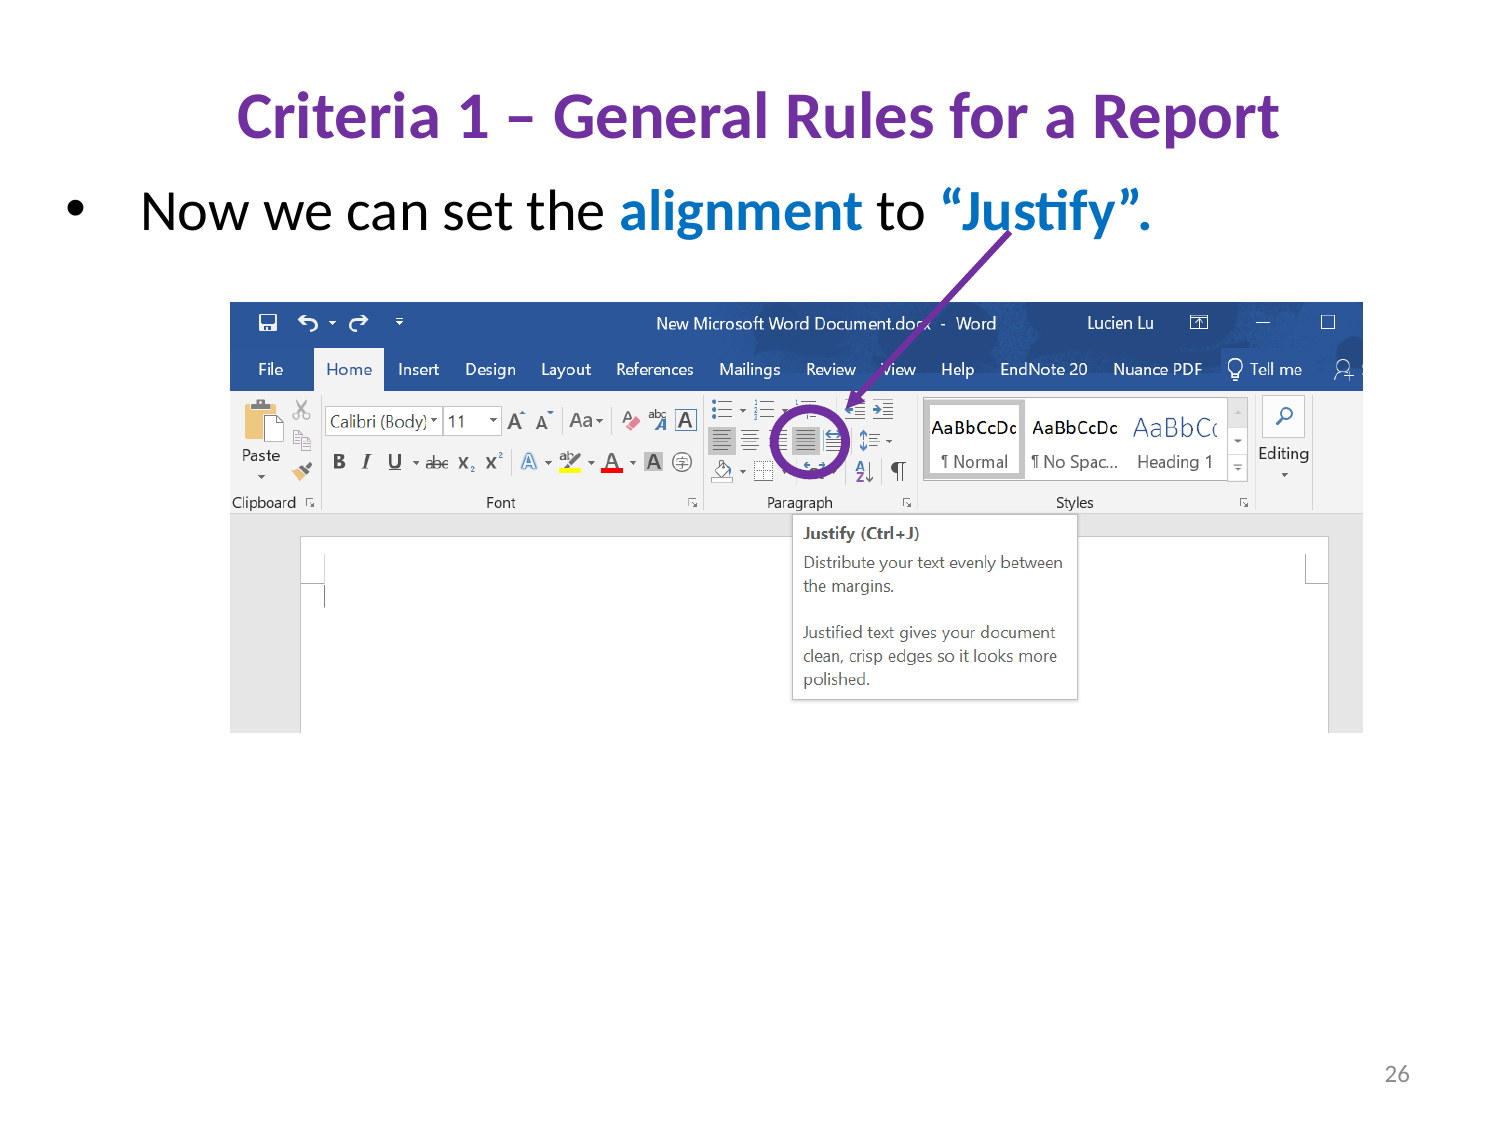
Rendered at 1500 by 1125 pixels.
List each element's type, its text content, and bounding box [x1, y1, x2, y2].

picture [229, 302, 1364, 733]
title Criteria 1 – General Rules for a Report [21, 18, 1498, 206]
slide_number 26 [1074, 1042, 1425, 1103]
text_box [845, 231, 1010, 410]
text_box Now we can set the alignment to “Justify”. [50, 164, 1498, 250]
